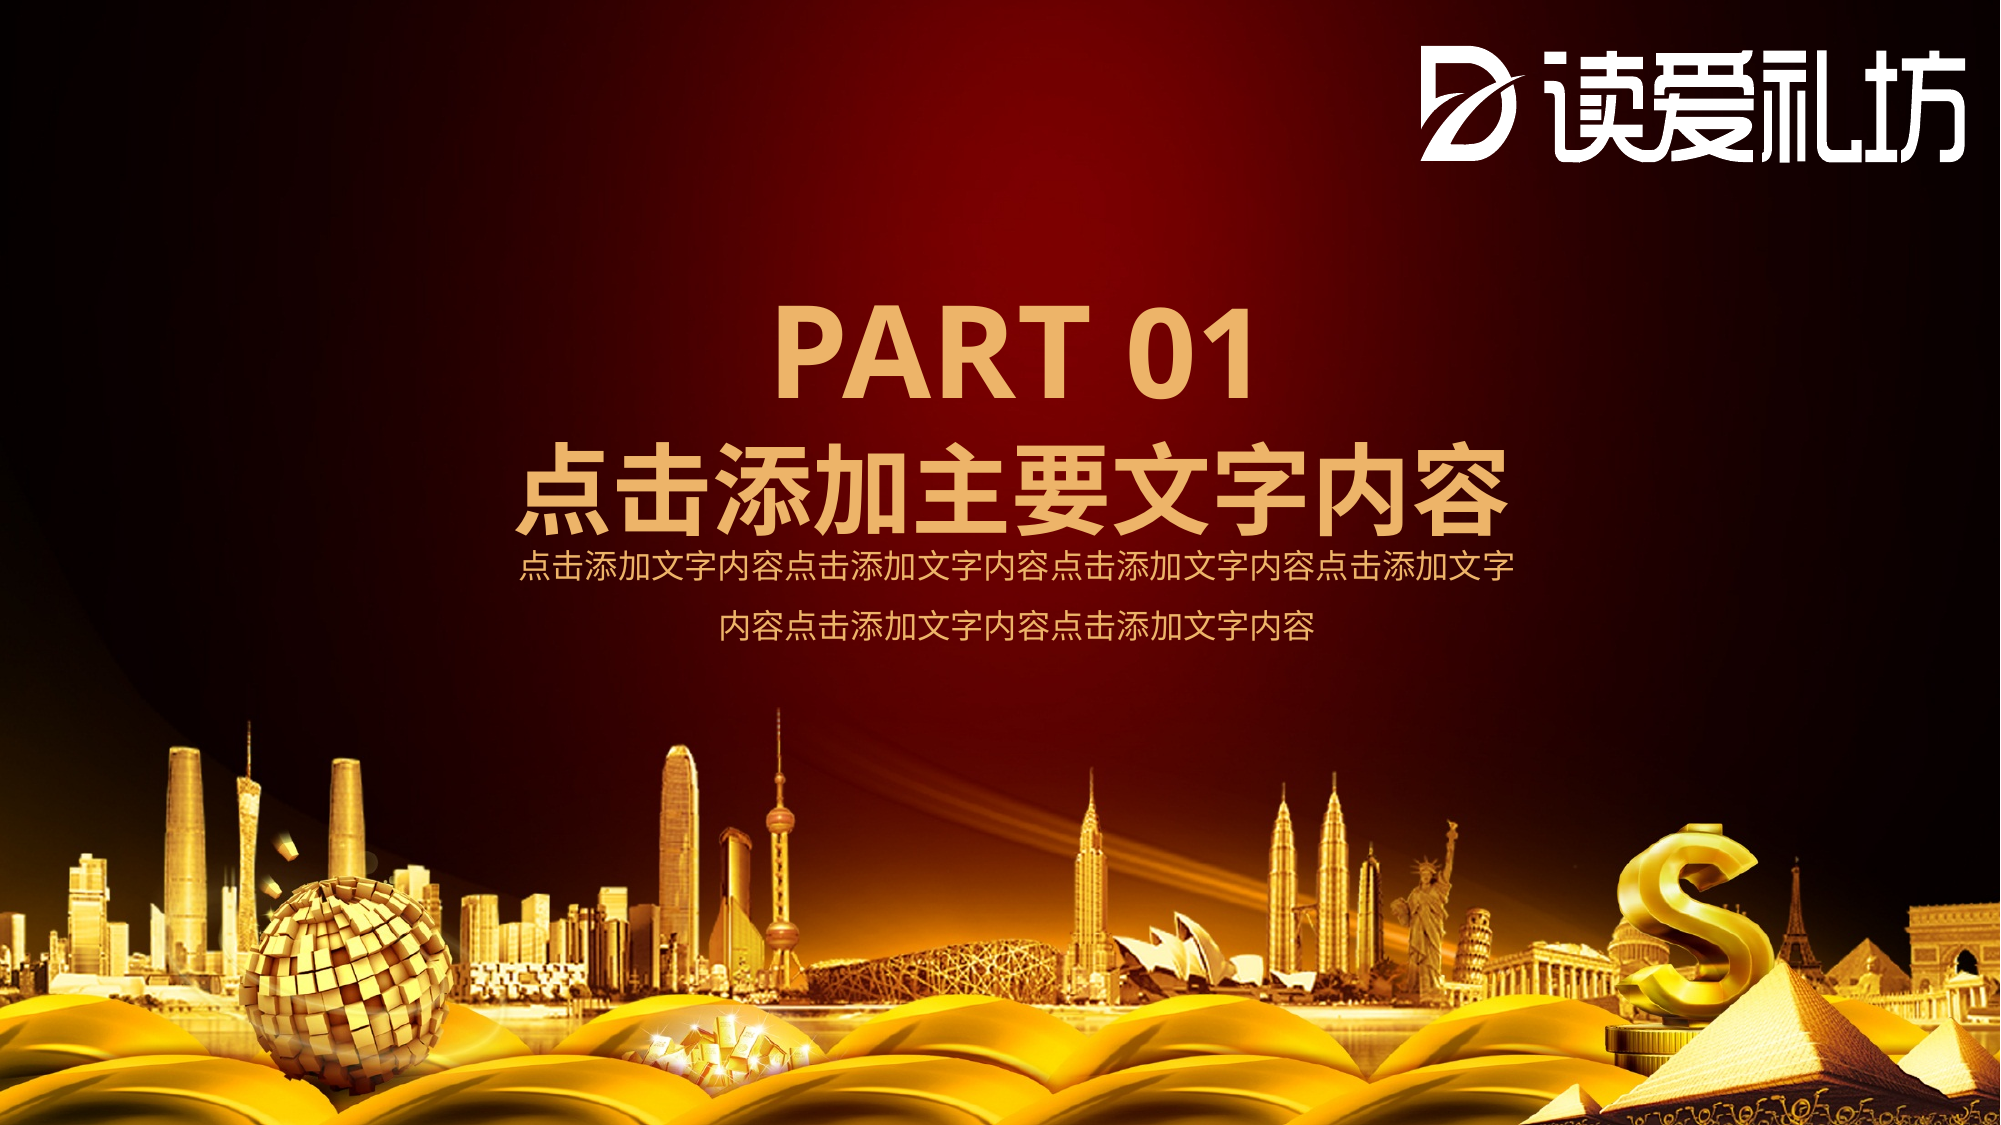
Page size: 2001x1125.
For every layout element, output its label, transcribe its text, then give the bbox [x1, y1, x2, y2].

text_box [1420, 45, 1966, 164]
picture [0, 0, 2000, 1125]
text_box 点击添加主要文字内容 [497, 360, 1543, 519]
text_box PART 01 [753, 262, 1284, 360]
text_box 点击添加文字内容点击添加文字内容点击添加文字内容点击添加文字 内容点击添加文字内容点击添加文字内容 [479, 519, 1556, 651]
